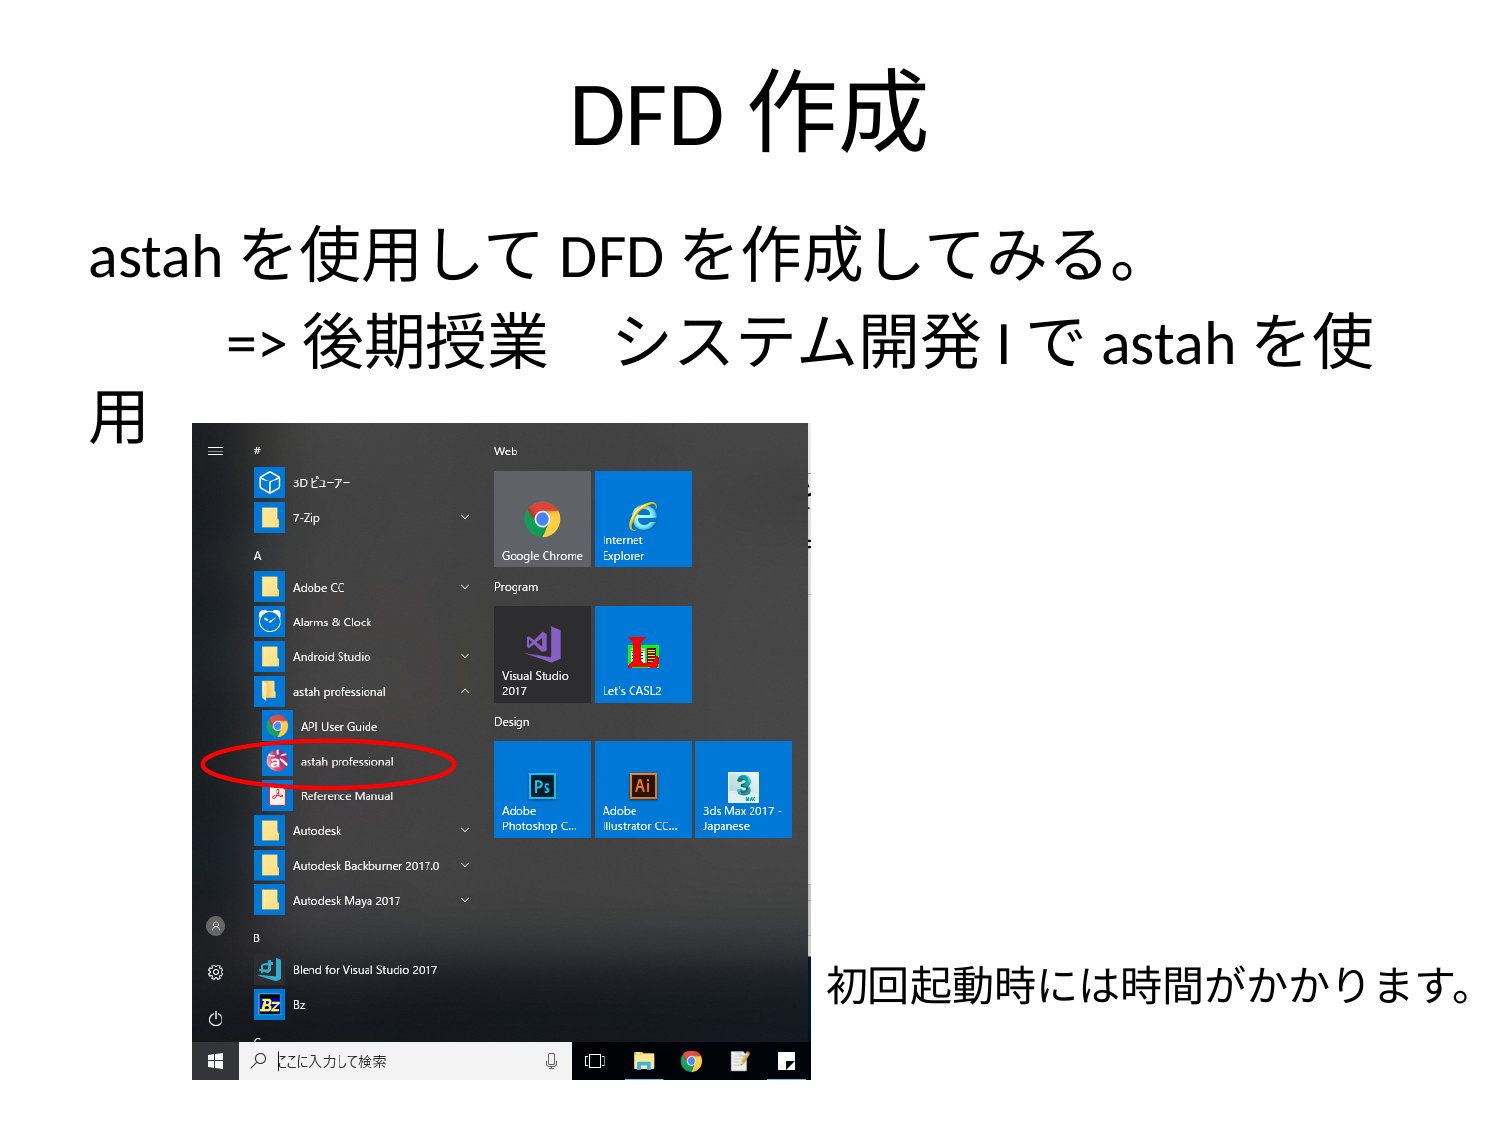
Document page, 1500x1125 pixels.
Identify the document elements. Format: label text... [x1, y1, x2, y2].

text_box 初回起動時には時間がかかります。 [816, 952, 1483, 1028]
picture [192, 422, 812, 1081]
title DFD作成 [75, 45, 1425, 173]
list astahを使用してDFDを作成してみる。 =>後期授業 システム開発Iでastahを使用 [73, 208, 1424, 462]
